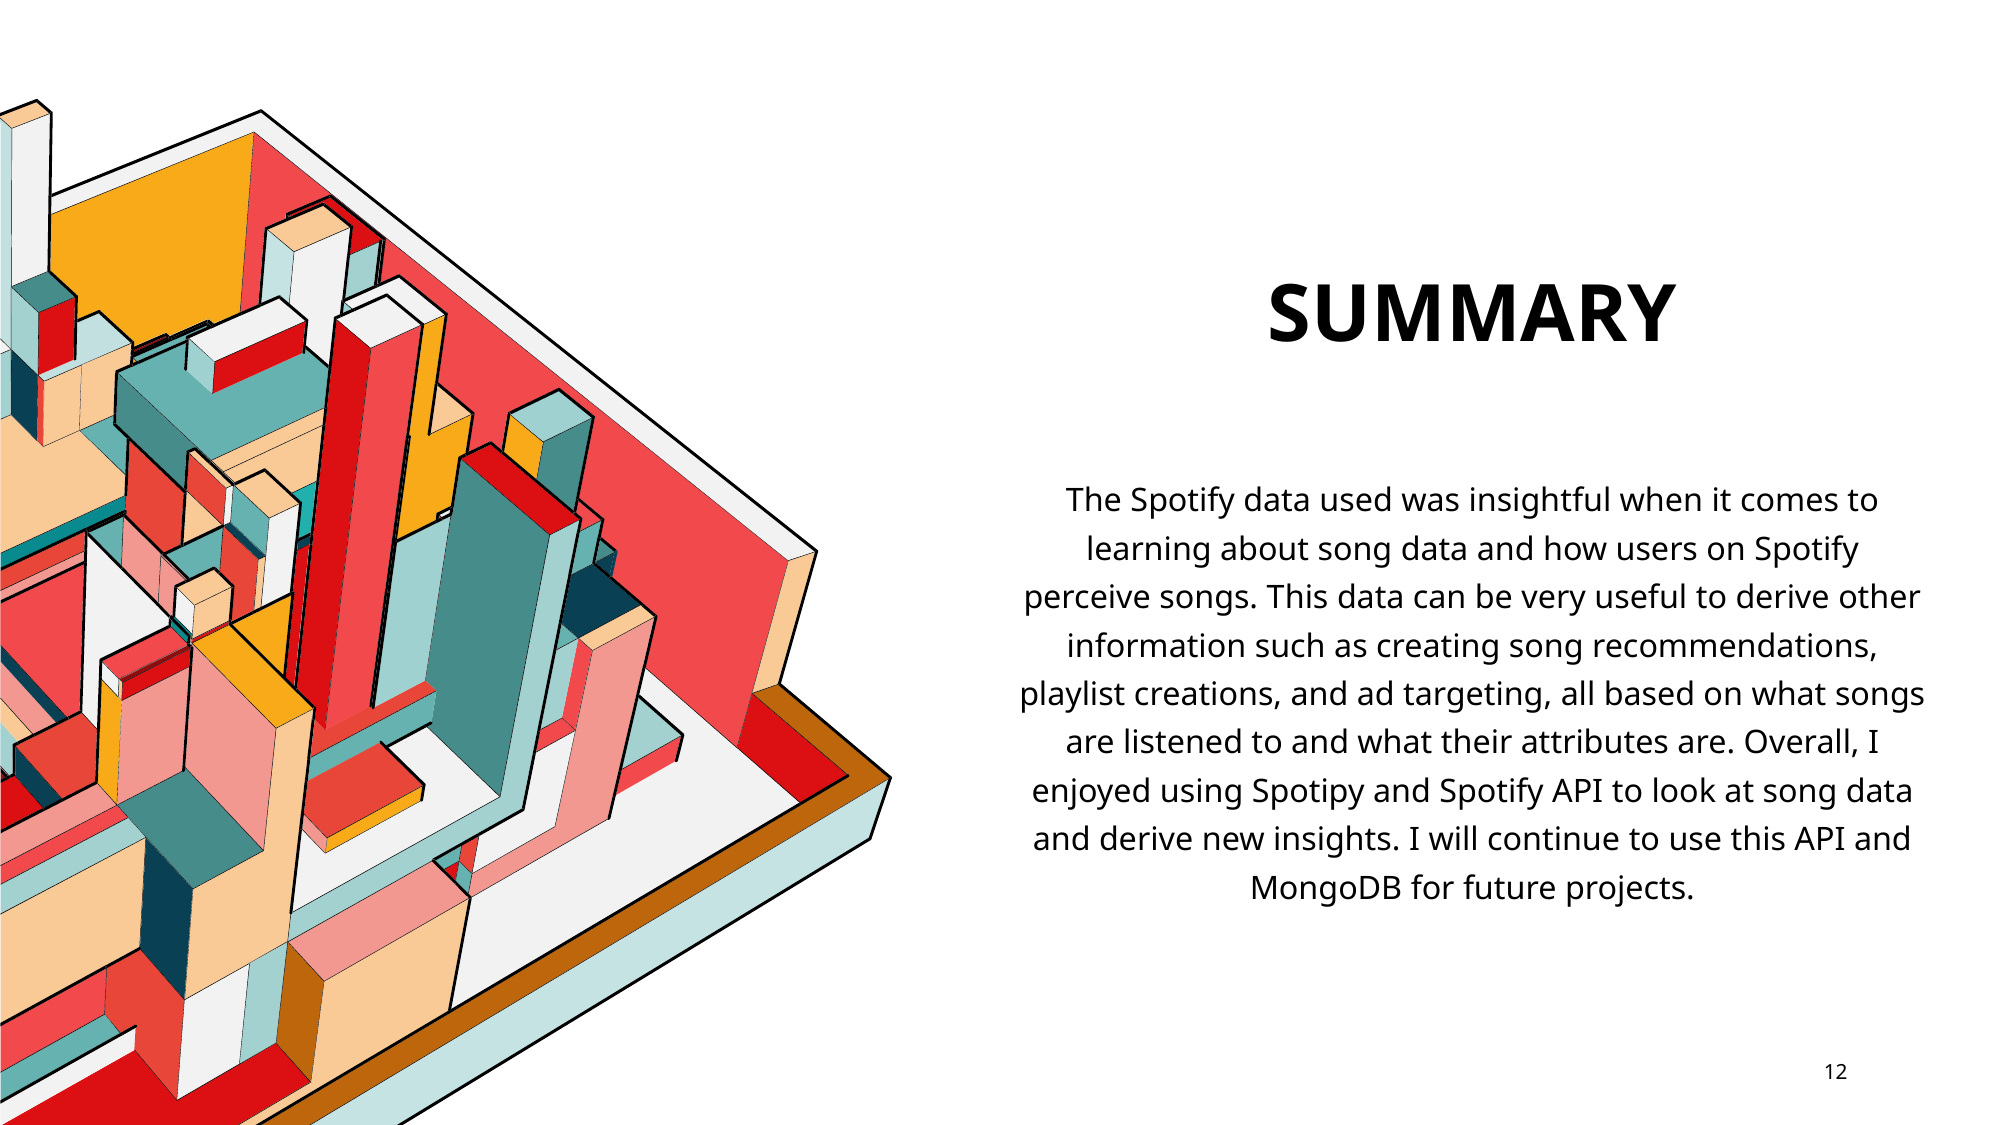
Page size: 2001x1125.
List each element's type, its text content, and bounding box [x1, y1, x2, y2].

list The Spotify data used was insightful when it comes to learning about song data and how users on Spotify perceive songs. This data can be very useful to derive other information such as creating song recommendations, playlist creations, and ad targeting, all based on what songs are listened to and what their attributes are. Overall, I enjoyed using Spotipy and Spotify API to look at song data and derive new insights. I will continue to use this API and MongoDB for future projects. [1003, 461, 1942, 918]
slide_number 12 [1412, 1042, 1863, 1103]
title SUMMARY [1022, 206, 1923, 425]
